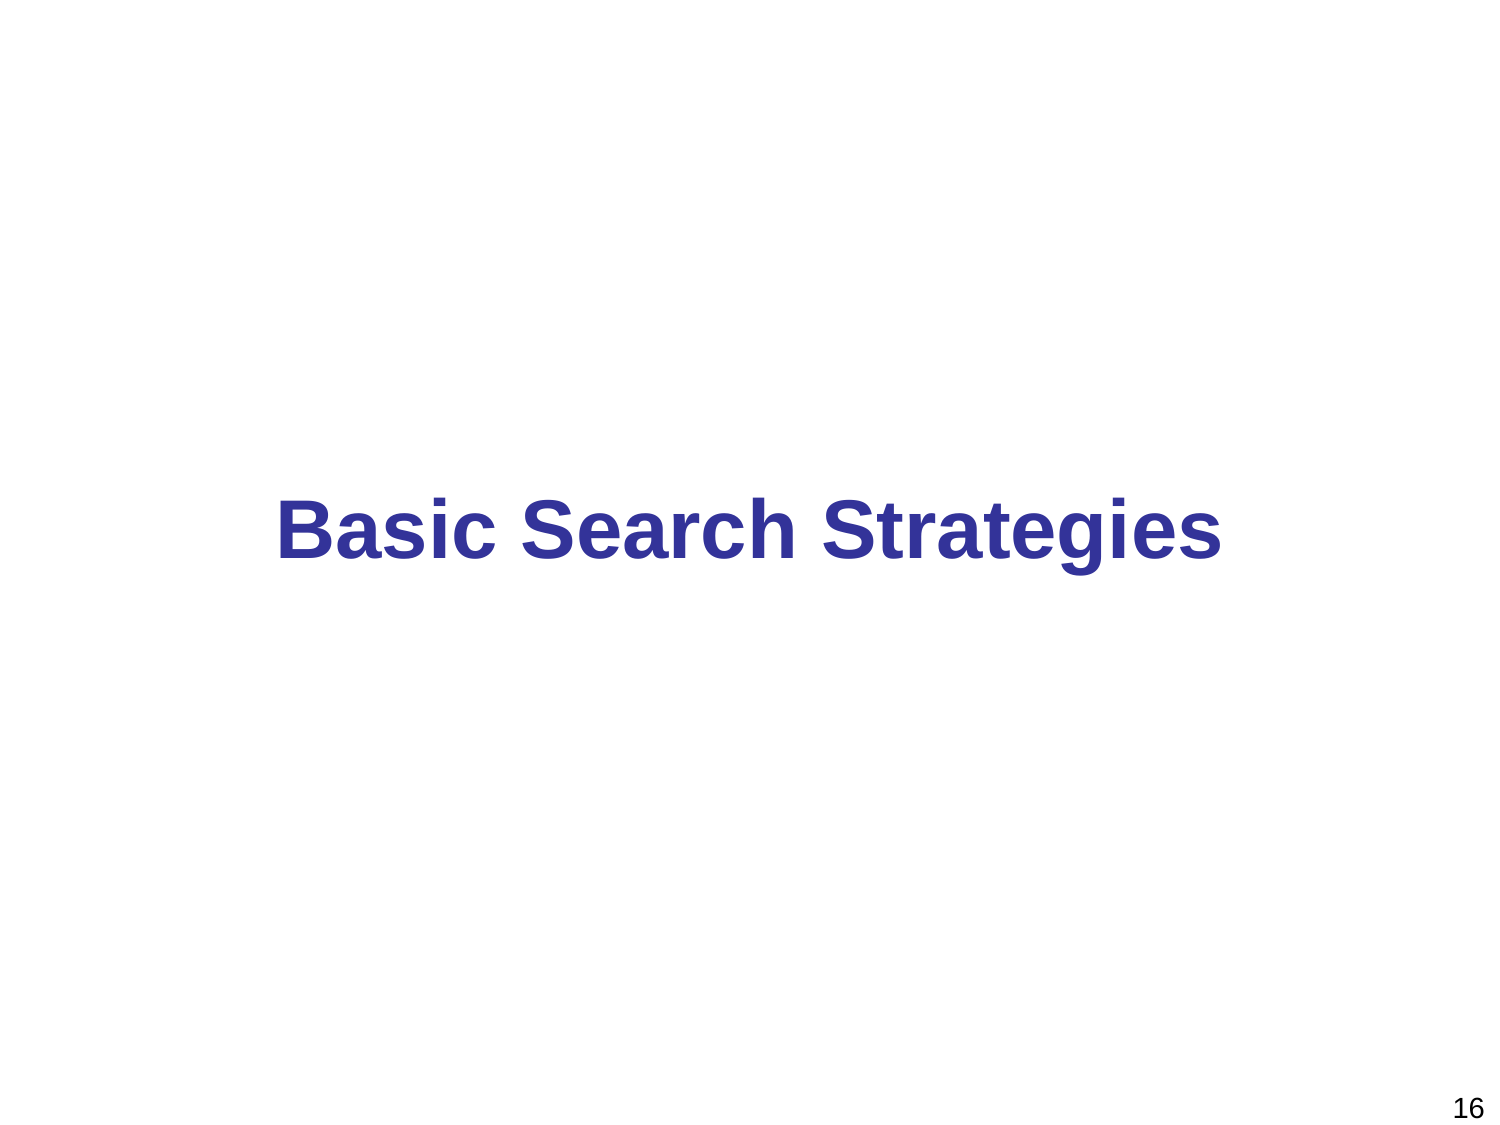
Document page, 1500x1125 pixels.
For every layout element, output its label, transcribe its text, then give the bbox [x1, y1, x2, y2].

slide_number 16 [1437, 1046, 1500, 1125]
title Basic Search Strategies [37, 337, 1463, 713]
